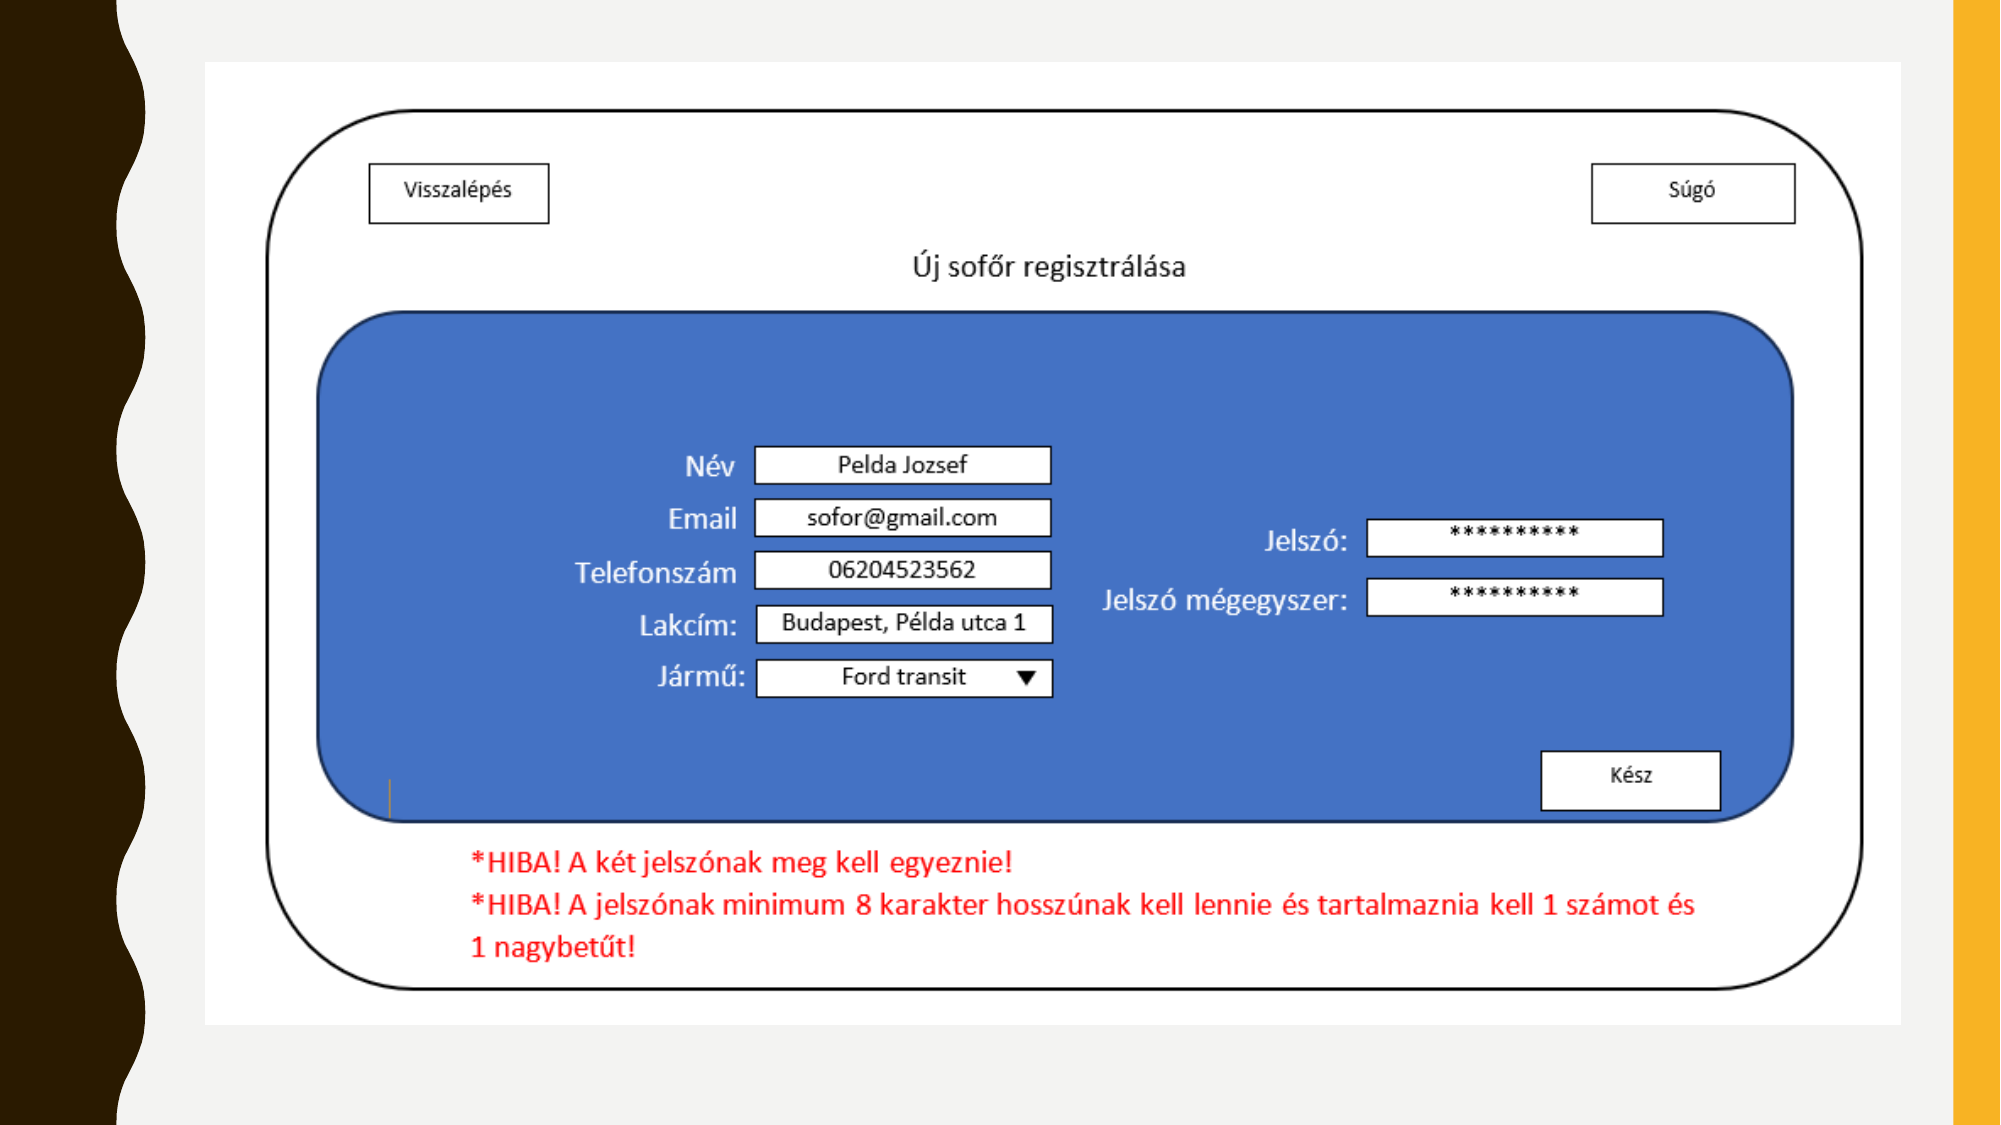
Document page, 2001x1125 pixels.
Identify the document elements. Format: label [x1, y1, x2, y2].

picture [205, 62, 1901, 1025]
